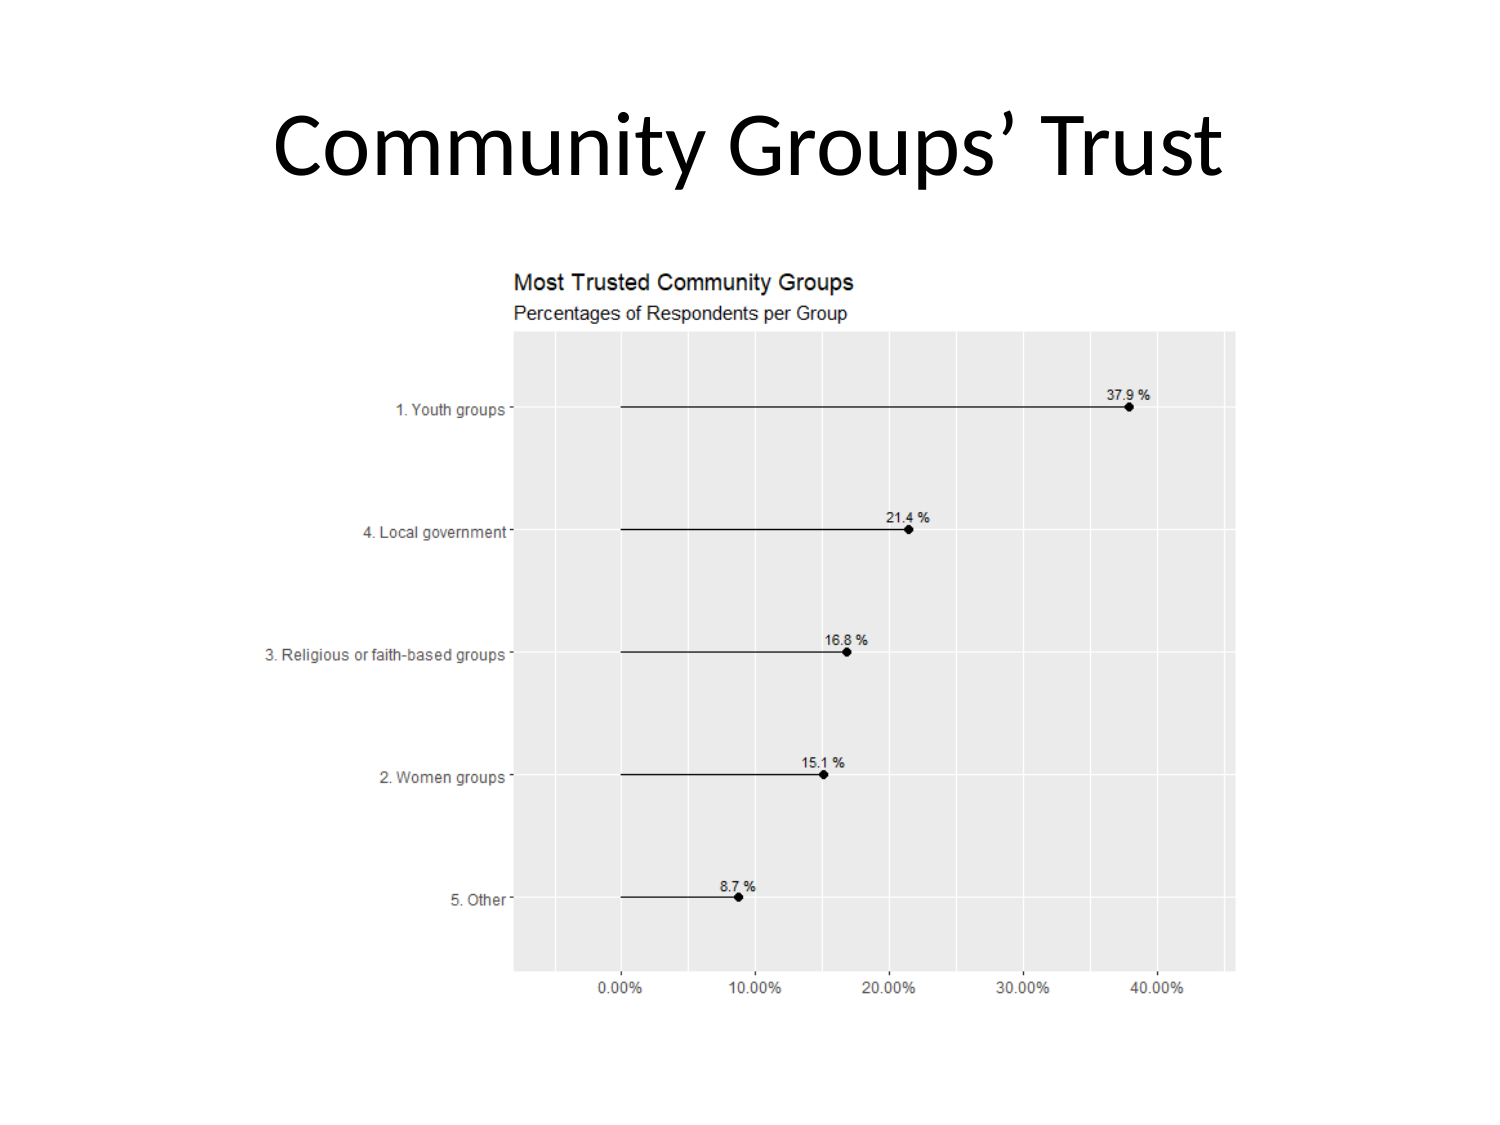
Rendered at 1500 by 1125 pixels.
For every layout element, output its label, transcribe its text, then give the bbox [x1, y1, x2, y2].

title Community Groups’ Trust [75, 45, 1425, 233]
picture [255, 262, 1247, 1005]
